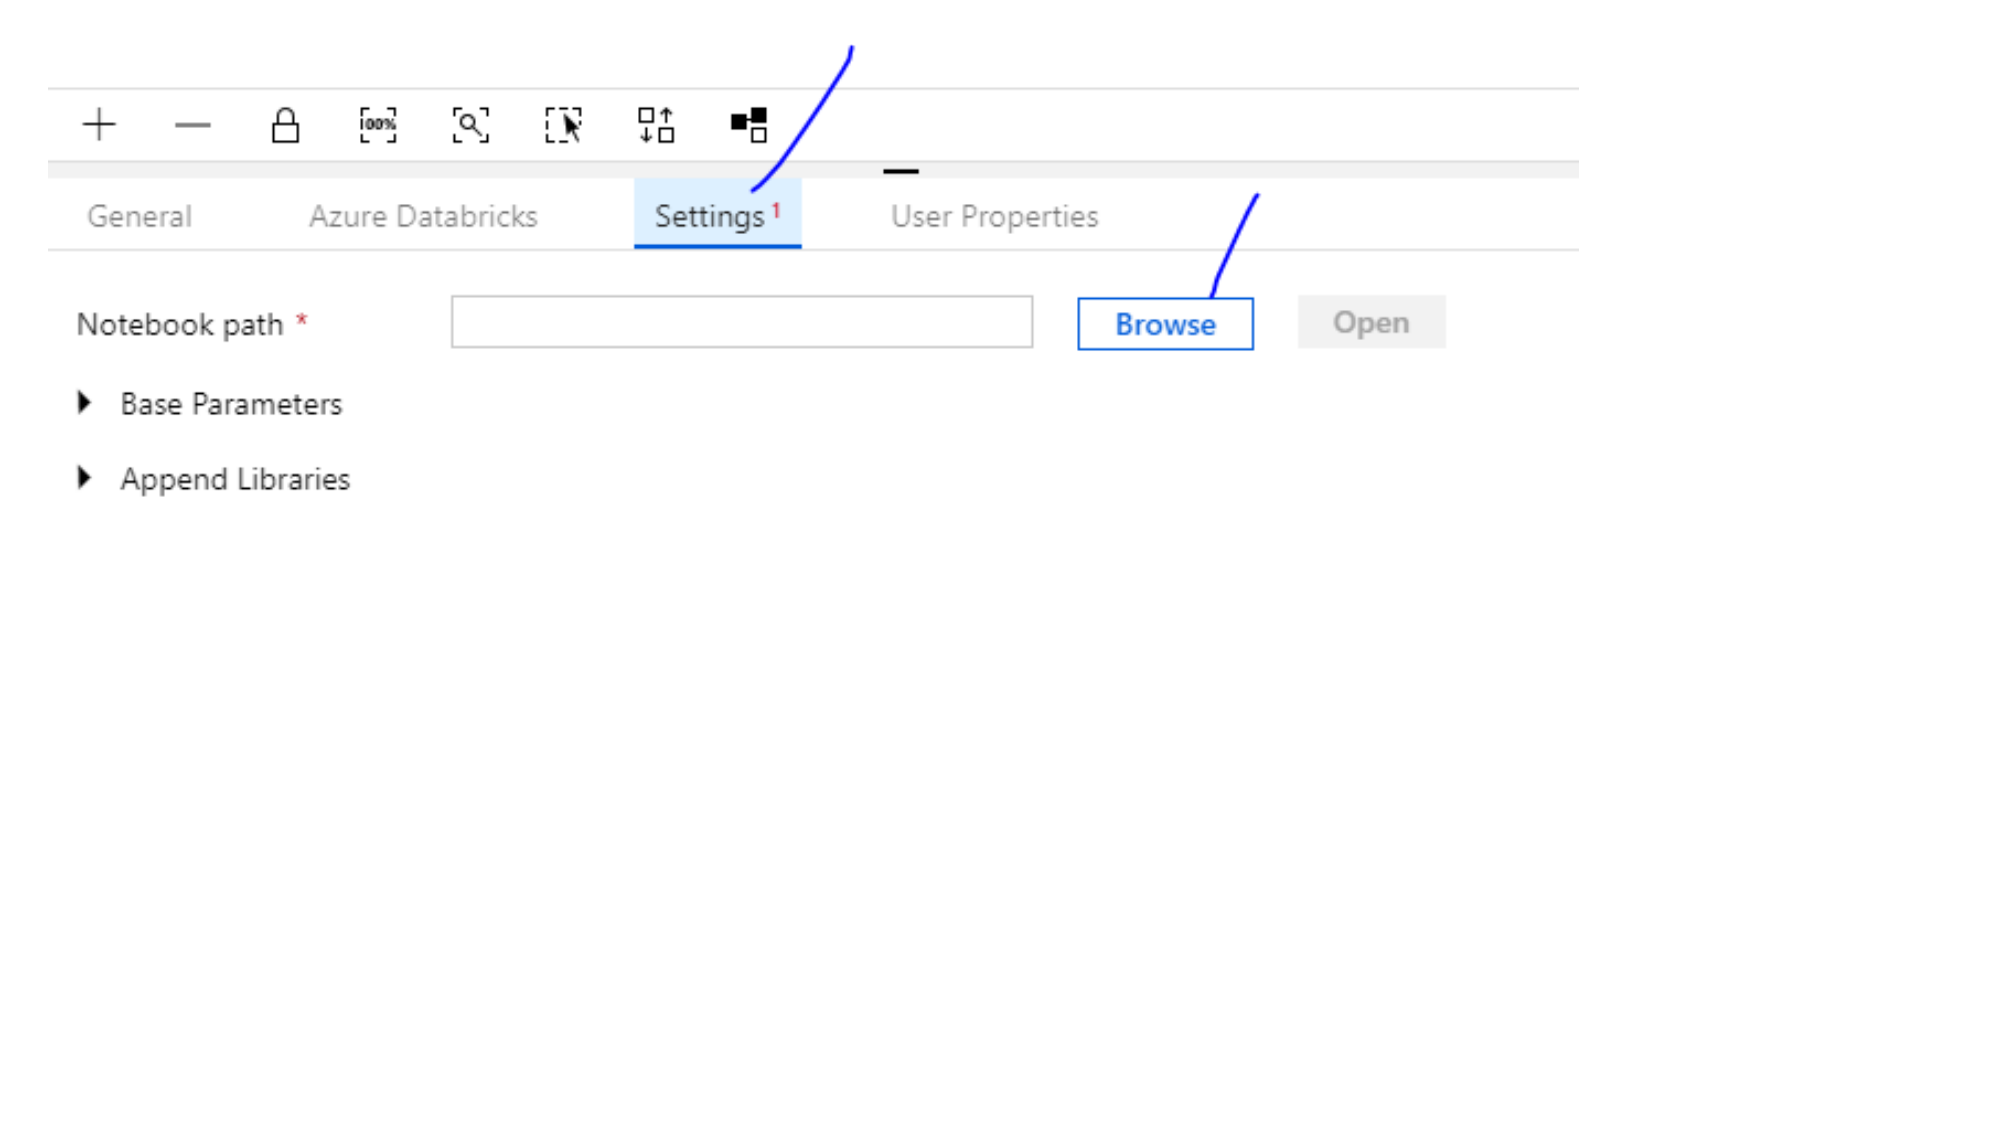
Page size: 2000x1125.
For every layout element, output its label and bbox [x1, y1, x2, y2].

picture [47, 44, 1580, 594]
